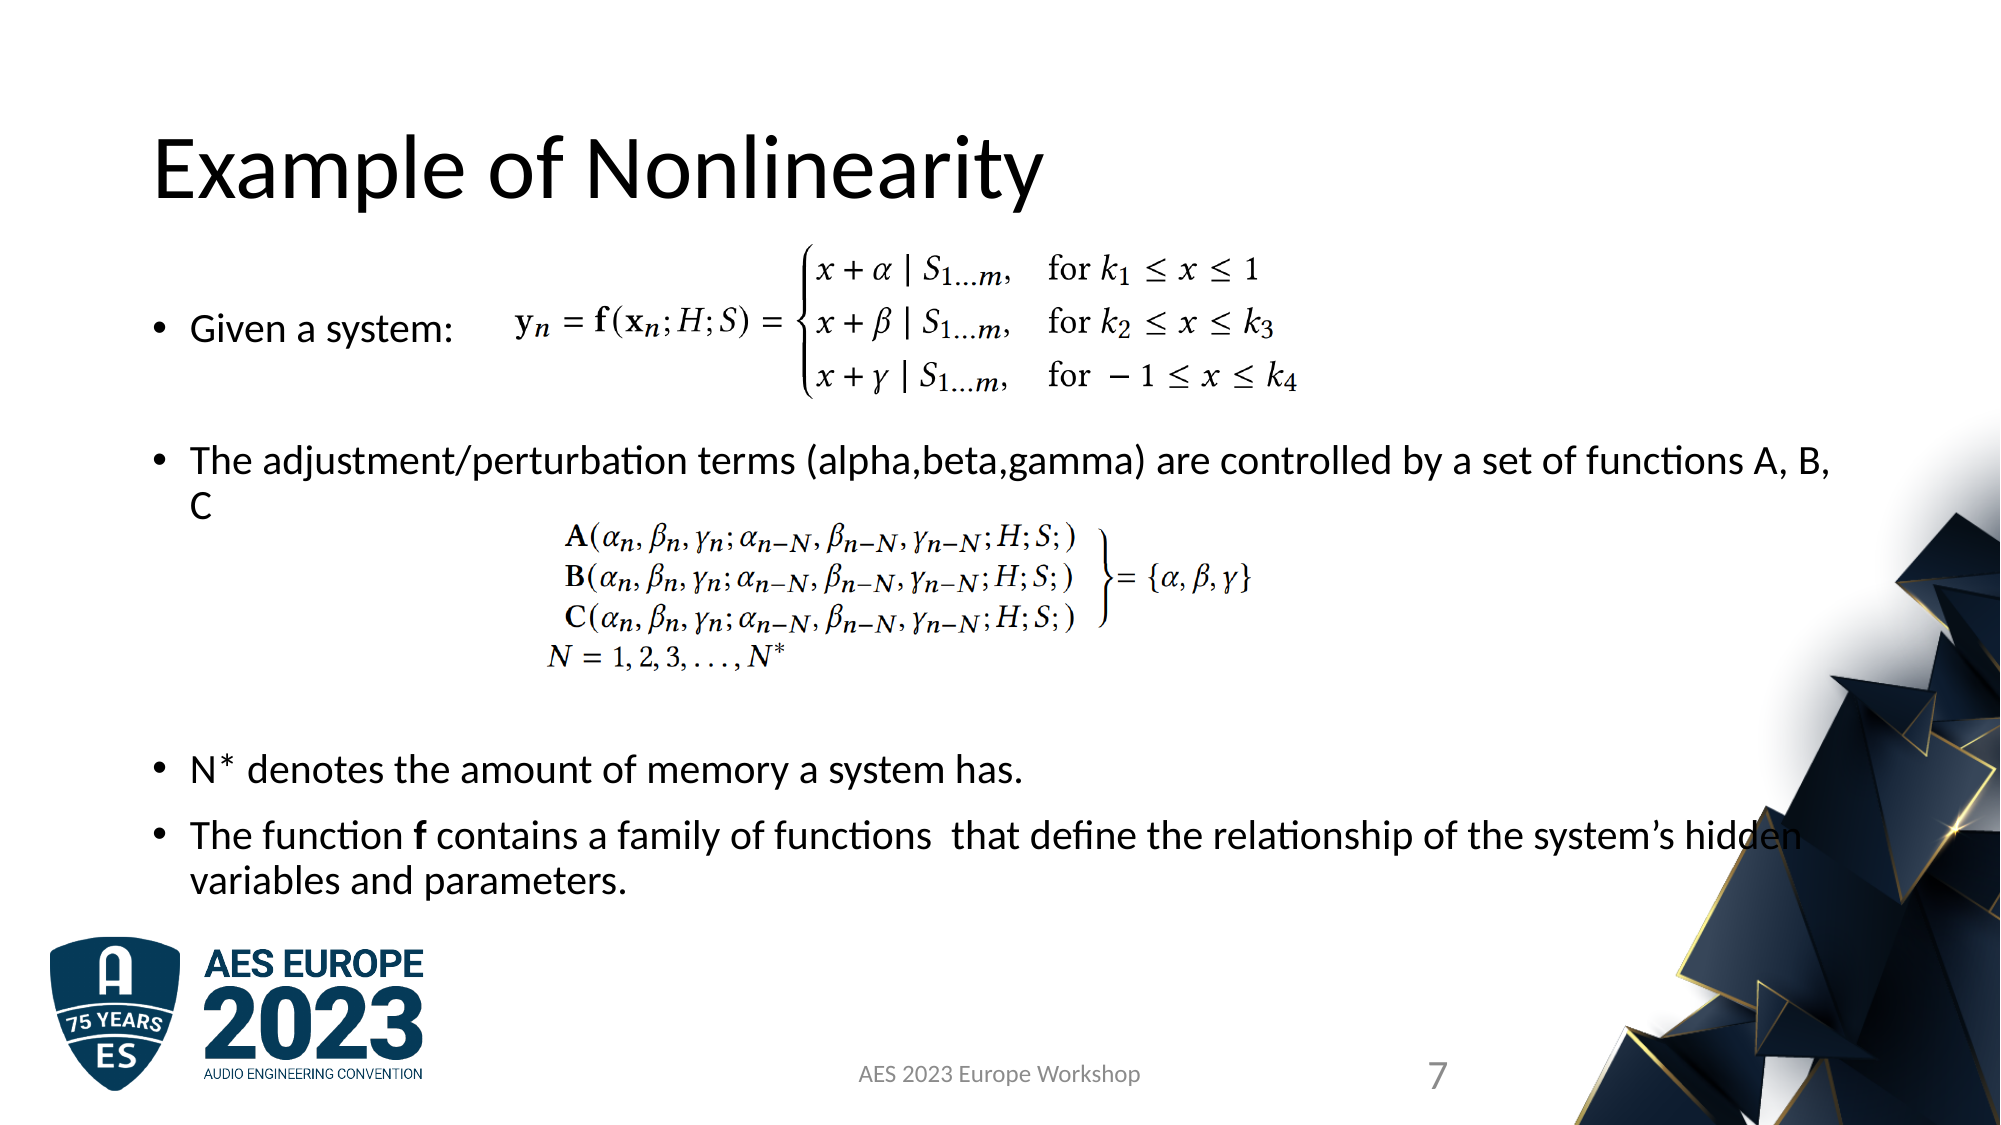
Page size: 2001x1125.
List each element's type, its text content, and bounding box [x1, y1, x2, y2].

picture [527, 516, 1275, 684]
picture [1390, 259, 2000, 1125]
picture [23, 924, 451, 1103]
title Example of Nonlinearity [137, 59, 1863, 278]
slide_number 7 [1412, 1042, 1863, 1103]
picture [495, 217, 1308, 414]
footer AES 2023 Europe Workshop [662, 1042, 1338, 1103]
